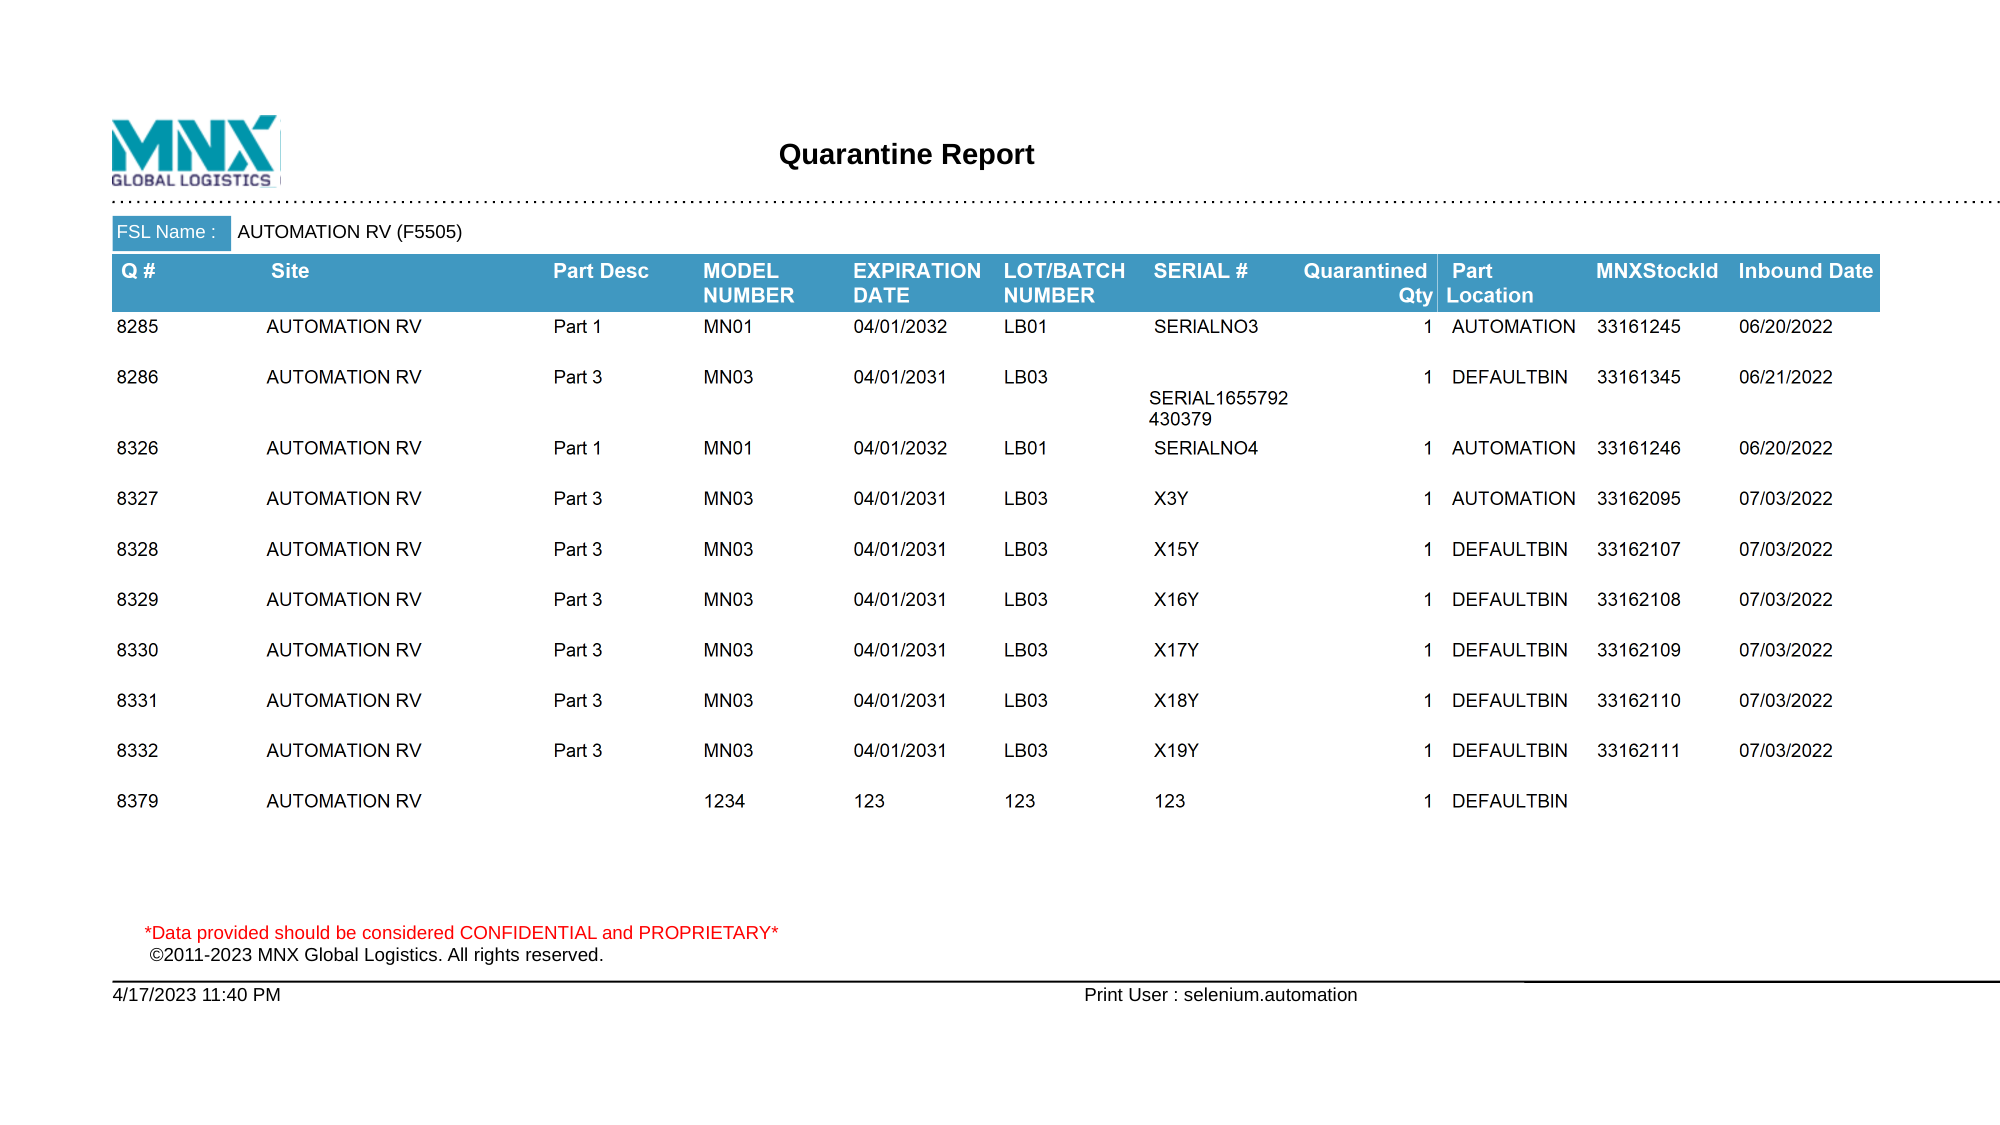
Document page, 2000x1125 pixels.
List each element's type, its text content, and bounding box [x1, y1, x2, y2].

text_box AUTOMATION RV (F5505) [233, 215, 669, 252]
picture [112, 115, 323, 188]
text_box Quarantine Report [562, 131, 1252, 173]
text_box *Data provided should be considered CONFIDENTIAL and PROPRIETARY* [144, 920, 1158, 942]
picture [112, 254, 1880, 837]
text_box Print User : selenium.automation [1055, 983, 1387, 1013]
text_box ©2011-2023 MNX Global Logistics. All rights reserved. [144, 942, 1158, 964]
text_box 4/17/2023 11:40 PM [112, 983, 343, 1013]
text_box FSL Name : [112, 215, 232, 252]
